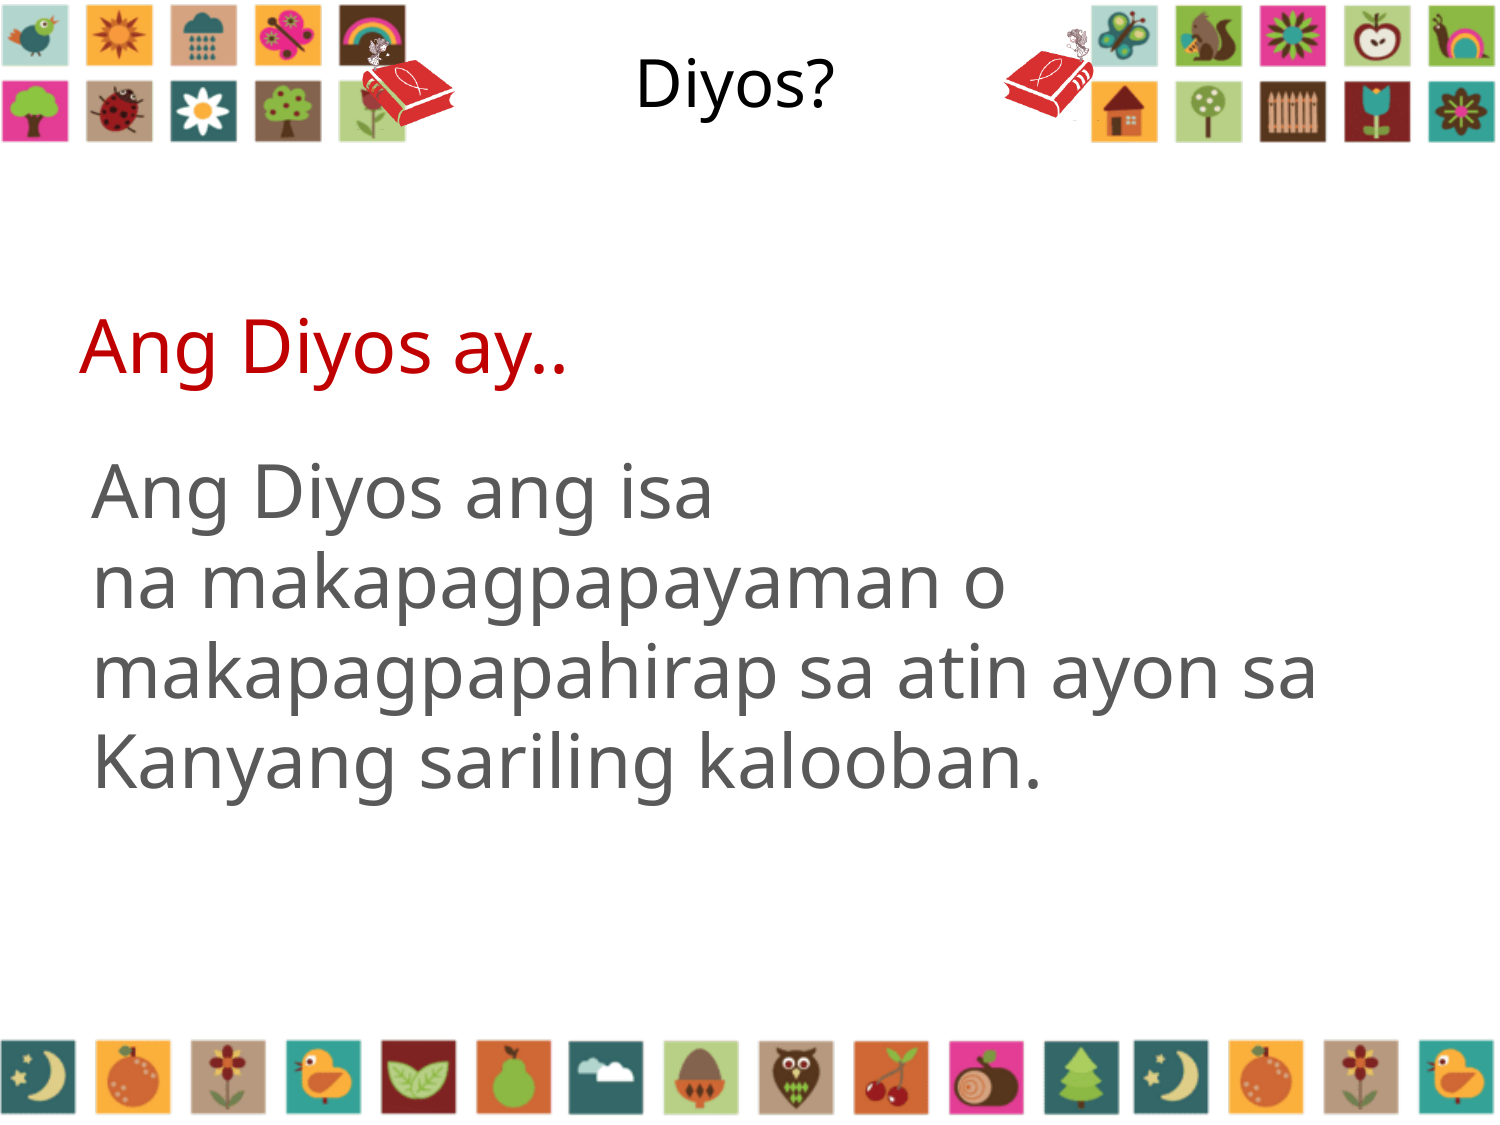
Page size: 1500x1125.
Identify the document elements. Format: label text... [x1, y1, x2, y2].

text_box Diyos? [490, 33, 971, 129]
text_box Ang Diyos ay.. [64, 290, 1412, 396]
picture [971, 3, 1500, 150]
text_box Ang Diyos ang isa na makapagpapayaman o makapagpapahirap sa atin ayon sa Kanyang sariling kalooban. [76, 436, 1424, 812]
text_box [0, 1028, 1500, 1118]
picture [0, 3, 487, 150]
